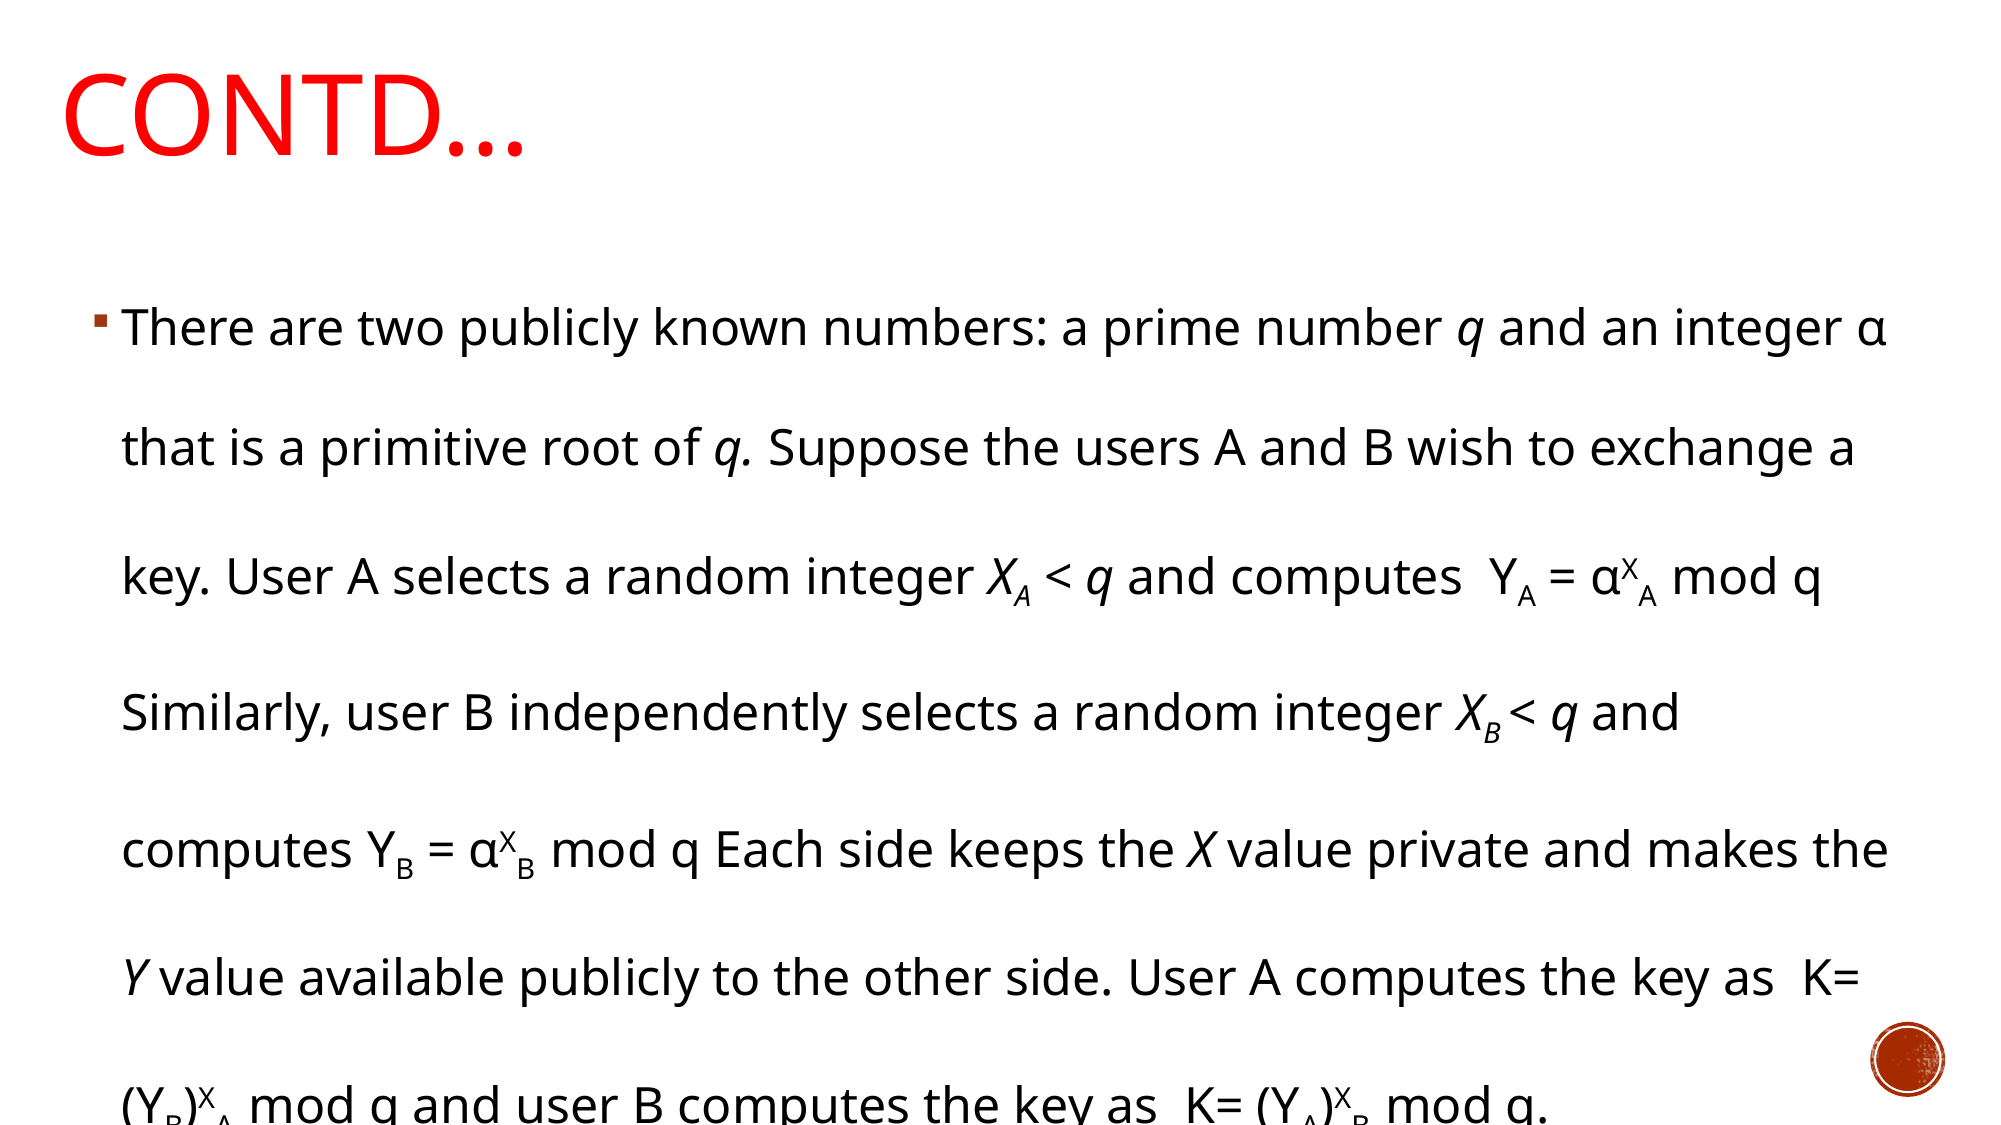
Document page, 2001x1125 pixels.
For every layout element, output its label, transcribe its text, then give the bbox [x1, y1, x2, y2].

title CONTD… [44, 30, 1966, 209]
list There are two publicly known numbers: a prime number q and an integer α that is a primitive root of q. Suppose the users A and B wish to exchange a key. User A selects a random integer XA < q and computes YA = αXA mod q Similarly, user B independently selects a random integer XB < q and computes YB = αXB mod q Each side keeps the X value private and makes the Y value available publicly to the other side. User A computes the key as K= (YB)XA mod q and user B computes the key as K= (YA)XB mod q. [76, 228, 1941, 1064]
